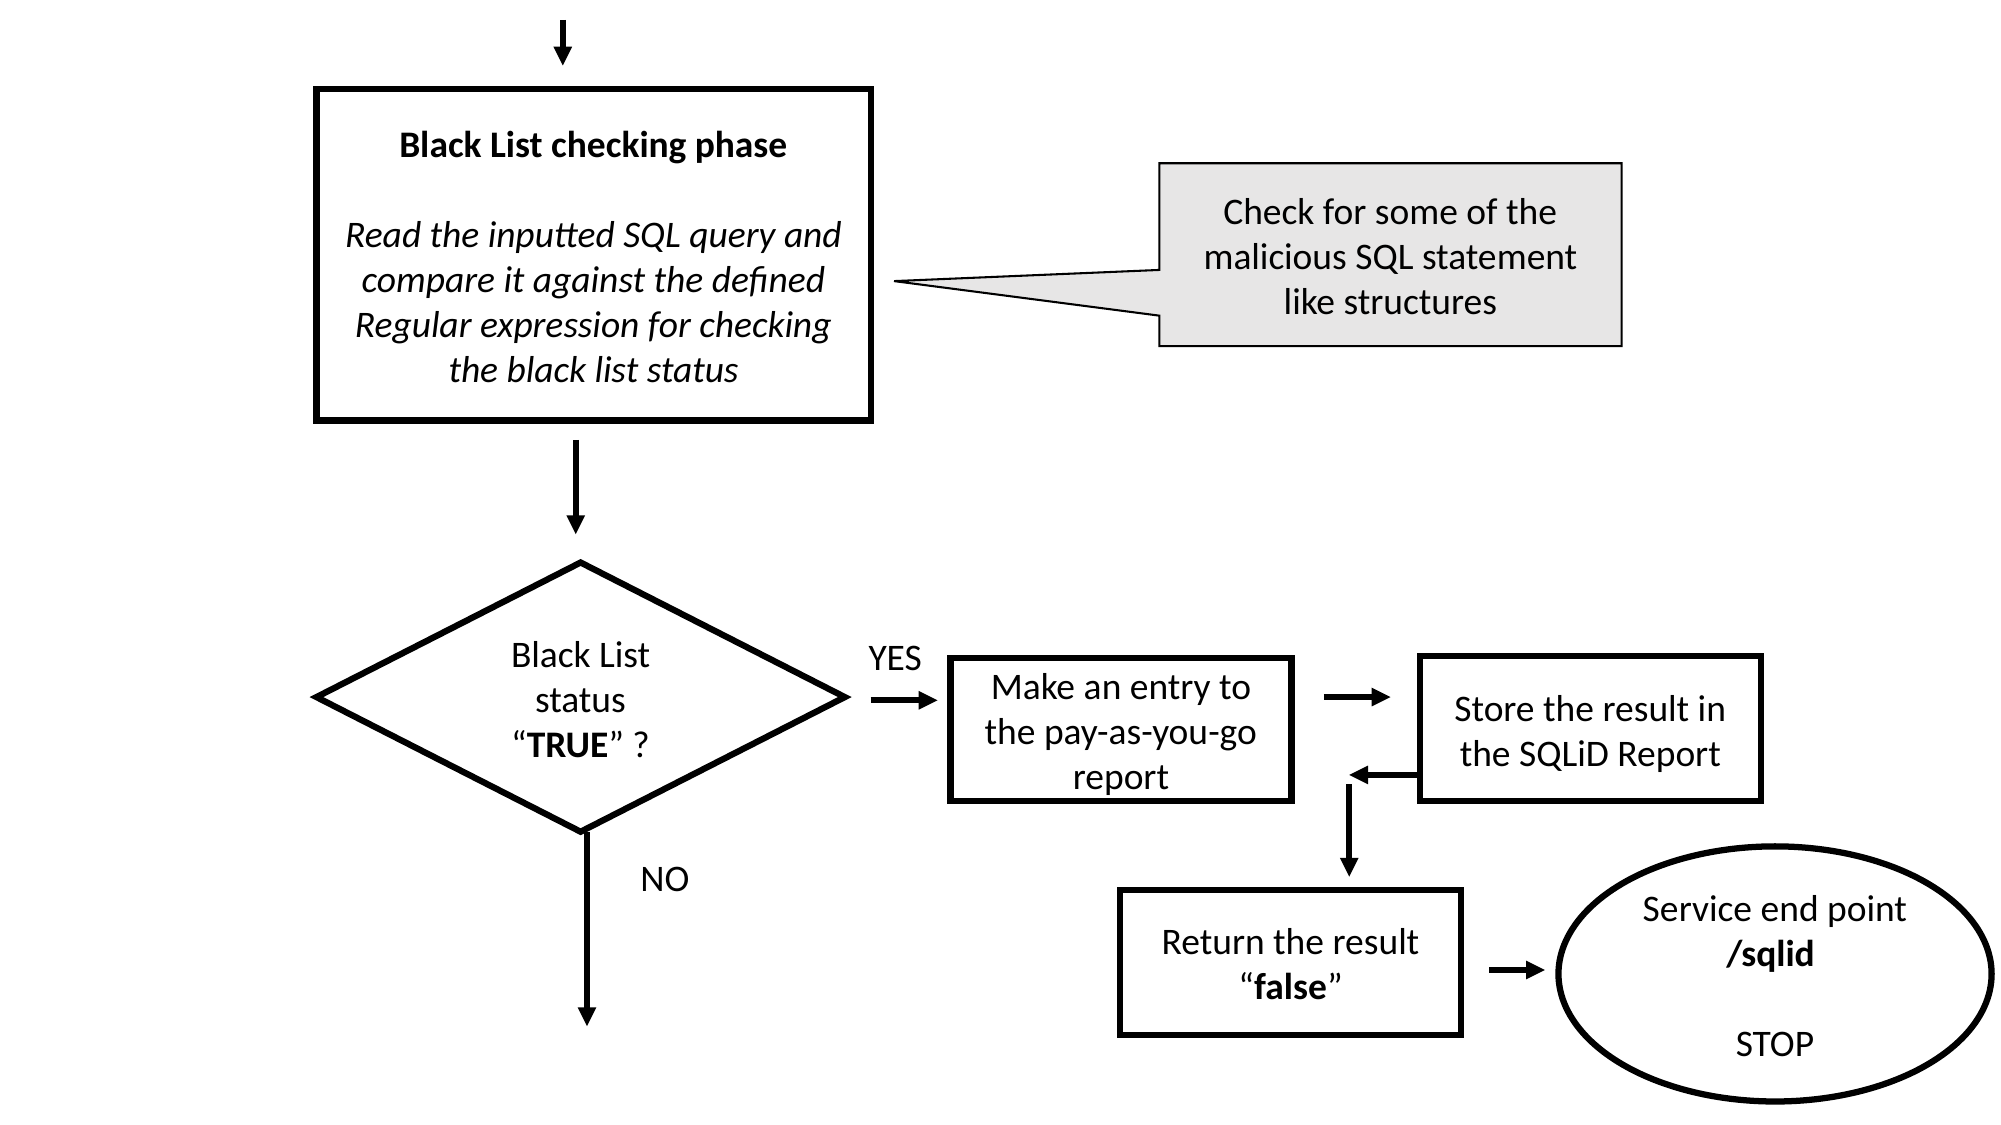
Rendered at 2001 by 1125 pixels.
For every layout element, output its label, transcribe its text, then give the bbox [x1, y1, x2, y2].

text_box Check for some of the malicious SQL statement like structures [893, 162, 1623, 348]
text_box Store the result in the SQLiD Report [1419, 655, 1762, 802]
text_box NO [625, 846, 705, 907]
text_box Return the result “false” [1119, 889, 1462, 1036]
text_box Black List checking phase Read the inputted SQL query and compare it against the defined Regular expression for checking the black list status [315, 88, 872, 422]
text_box YES [853, 625, 937, 686]
text_box Make an entry to the pay-as-you-go report [949, 657, 1293, 802]
text_box Service end point /sqlid STOP [1557, 845, 1993, 1103]
text_box Black List status “TRUE” ? [314, 561, 848, 833]
